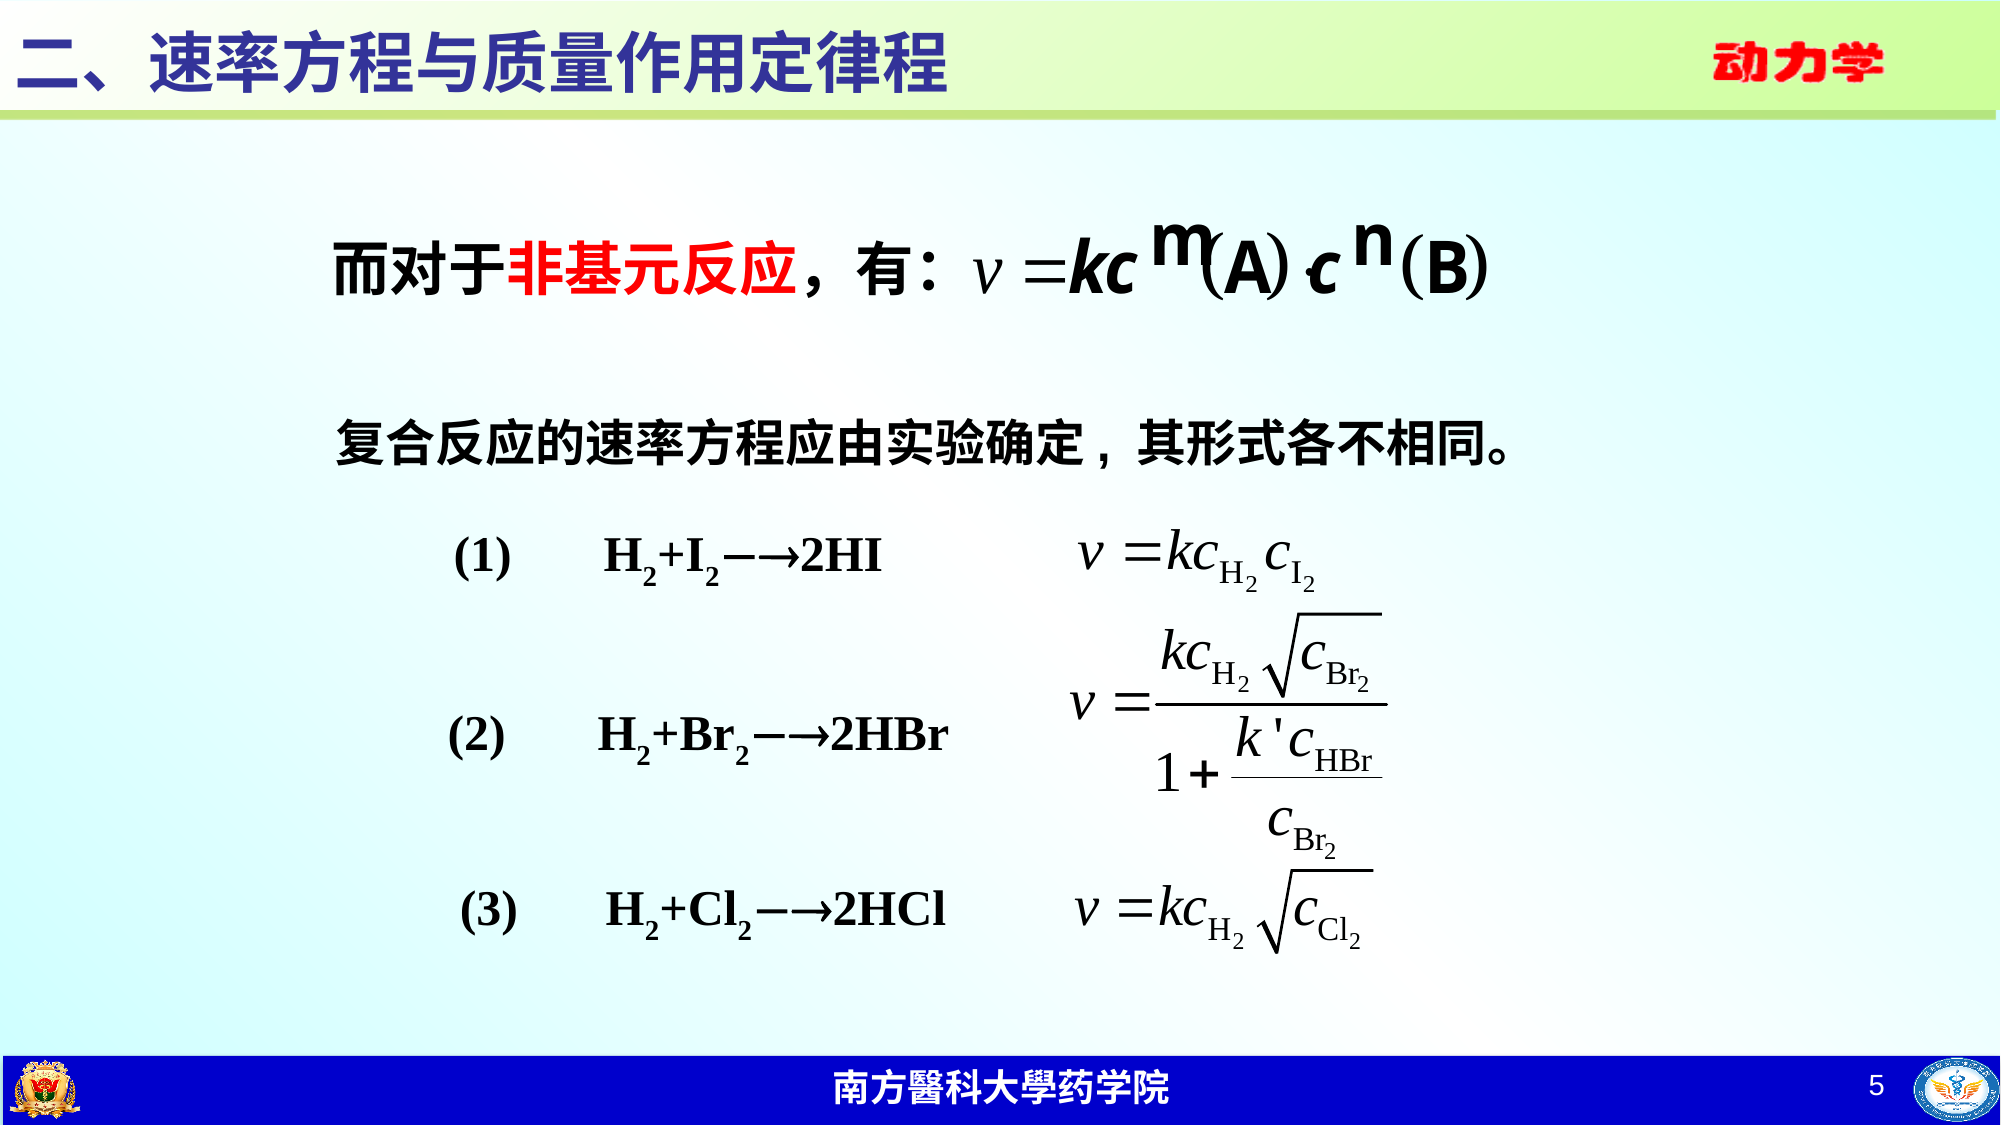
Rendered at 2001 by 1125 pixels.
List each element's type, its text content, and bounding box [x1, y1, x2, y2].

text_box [964, 215, 1491, 327]
text_box 而对于非基元反应，有： [316, 224, 959, 309]
picture [3, 1057, 86, 1120]
slide_number 5 [1433, 1058, 1900, 1125]
text_box (3) H2+Cl22HCl [444, 868, 962, 954]
text_box (2) H2+Br22HBr [432, 693, 965, 779]
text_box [1060, 598, 1400, 874]
picture [1653, 27, 1946, 90]
list 复合反应的速率方程应由实验确定, 其形式各不相同。 [285, 388, 1721, 501]
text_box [1066, 858, 1384, 965]
title 二、速率方程与质量作用定律程 [0, 12, 973, 109]
text_box (1) H2+I22HI [438, 514, 899, 600]
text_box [1069, 511, 1331, 597]
picture [1913, 1057, 2000, 1122]
